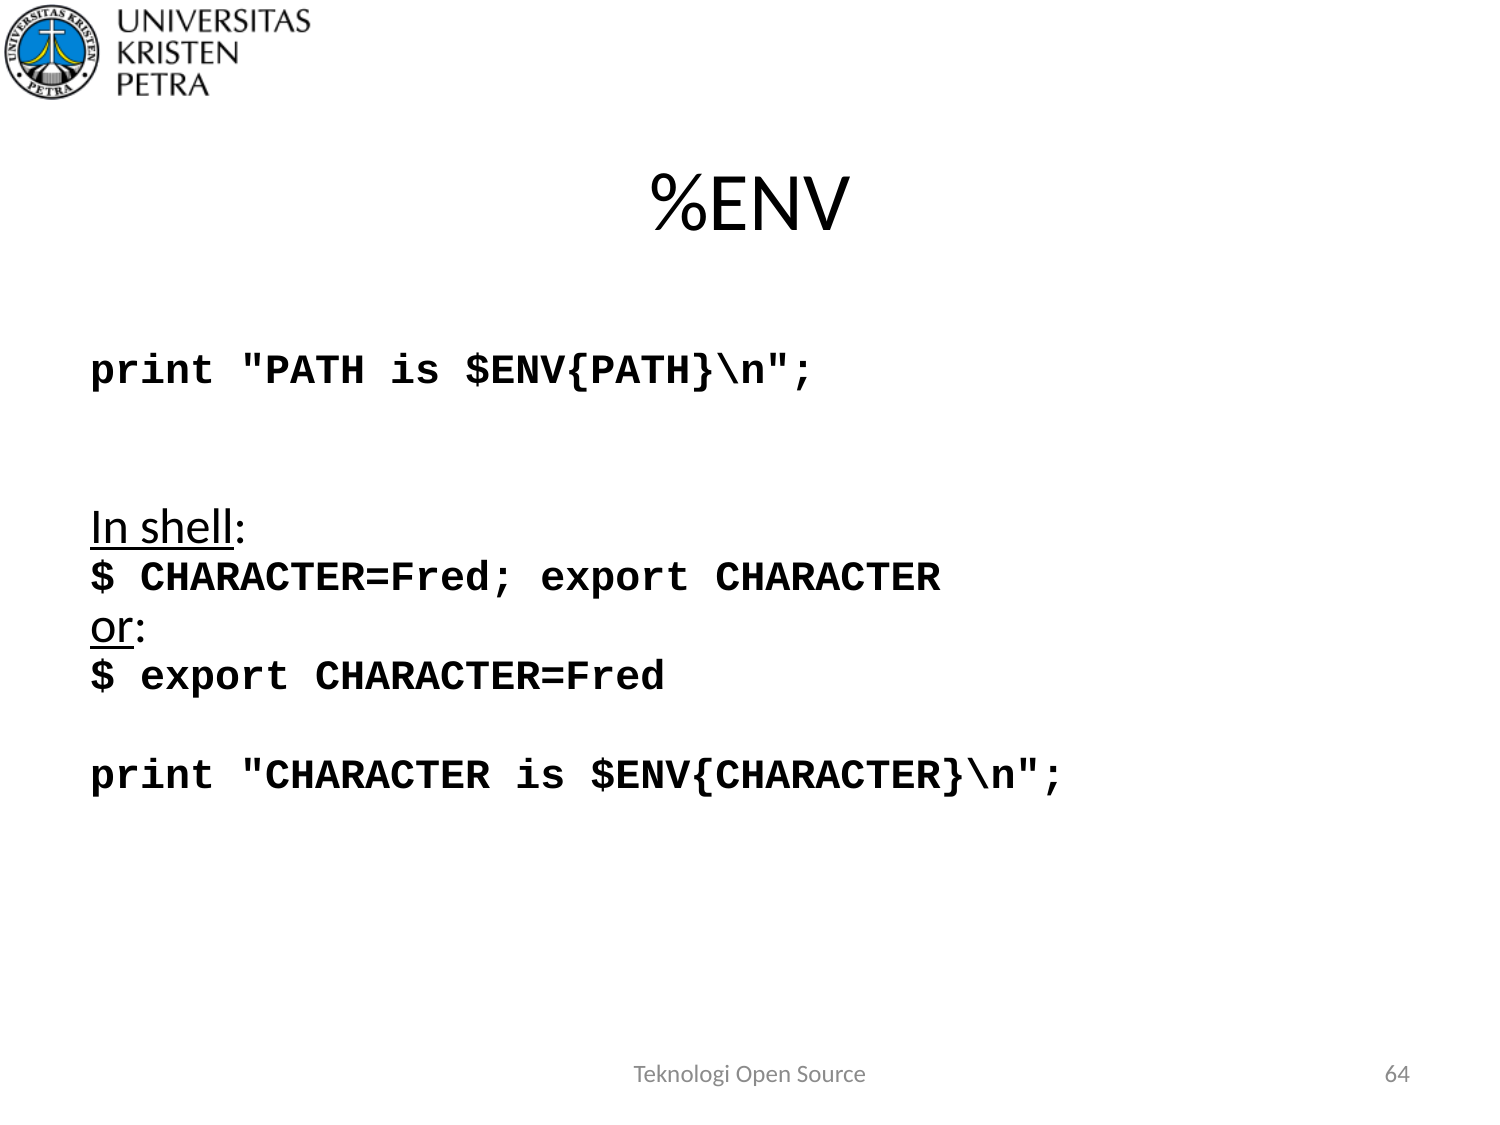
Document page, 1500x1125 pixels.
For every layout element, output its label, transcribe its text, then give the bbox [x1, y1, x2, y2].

picture [4, 4, 313, 100]
footer Teknologi Open Source [512, 1042, 988, 1103]
title %ENV [75, 75, 1425, 262]
slide_number 64 [1074, 1042, 1425, 1103]
list print "PATH is $ENV{PATH}\n"; In shell: $ CHARACTER=Fred; export CHARACTER or: $ export CHARACTER=Fred print "CHARACTER is $ENV{CHARACTER}\n"; [75, 262, 1425, 1005]
